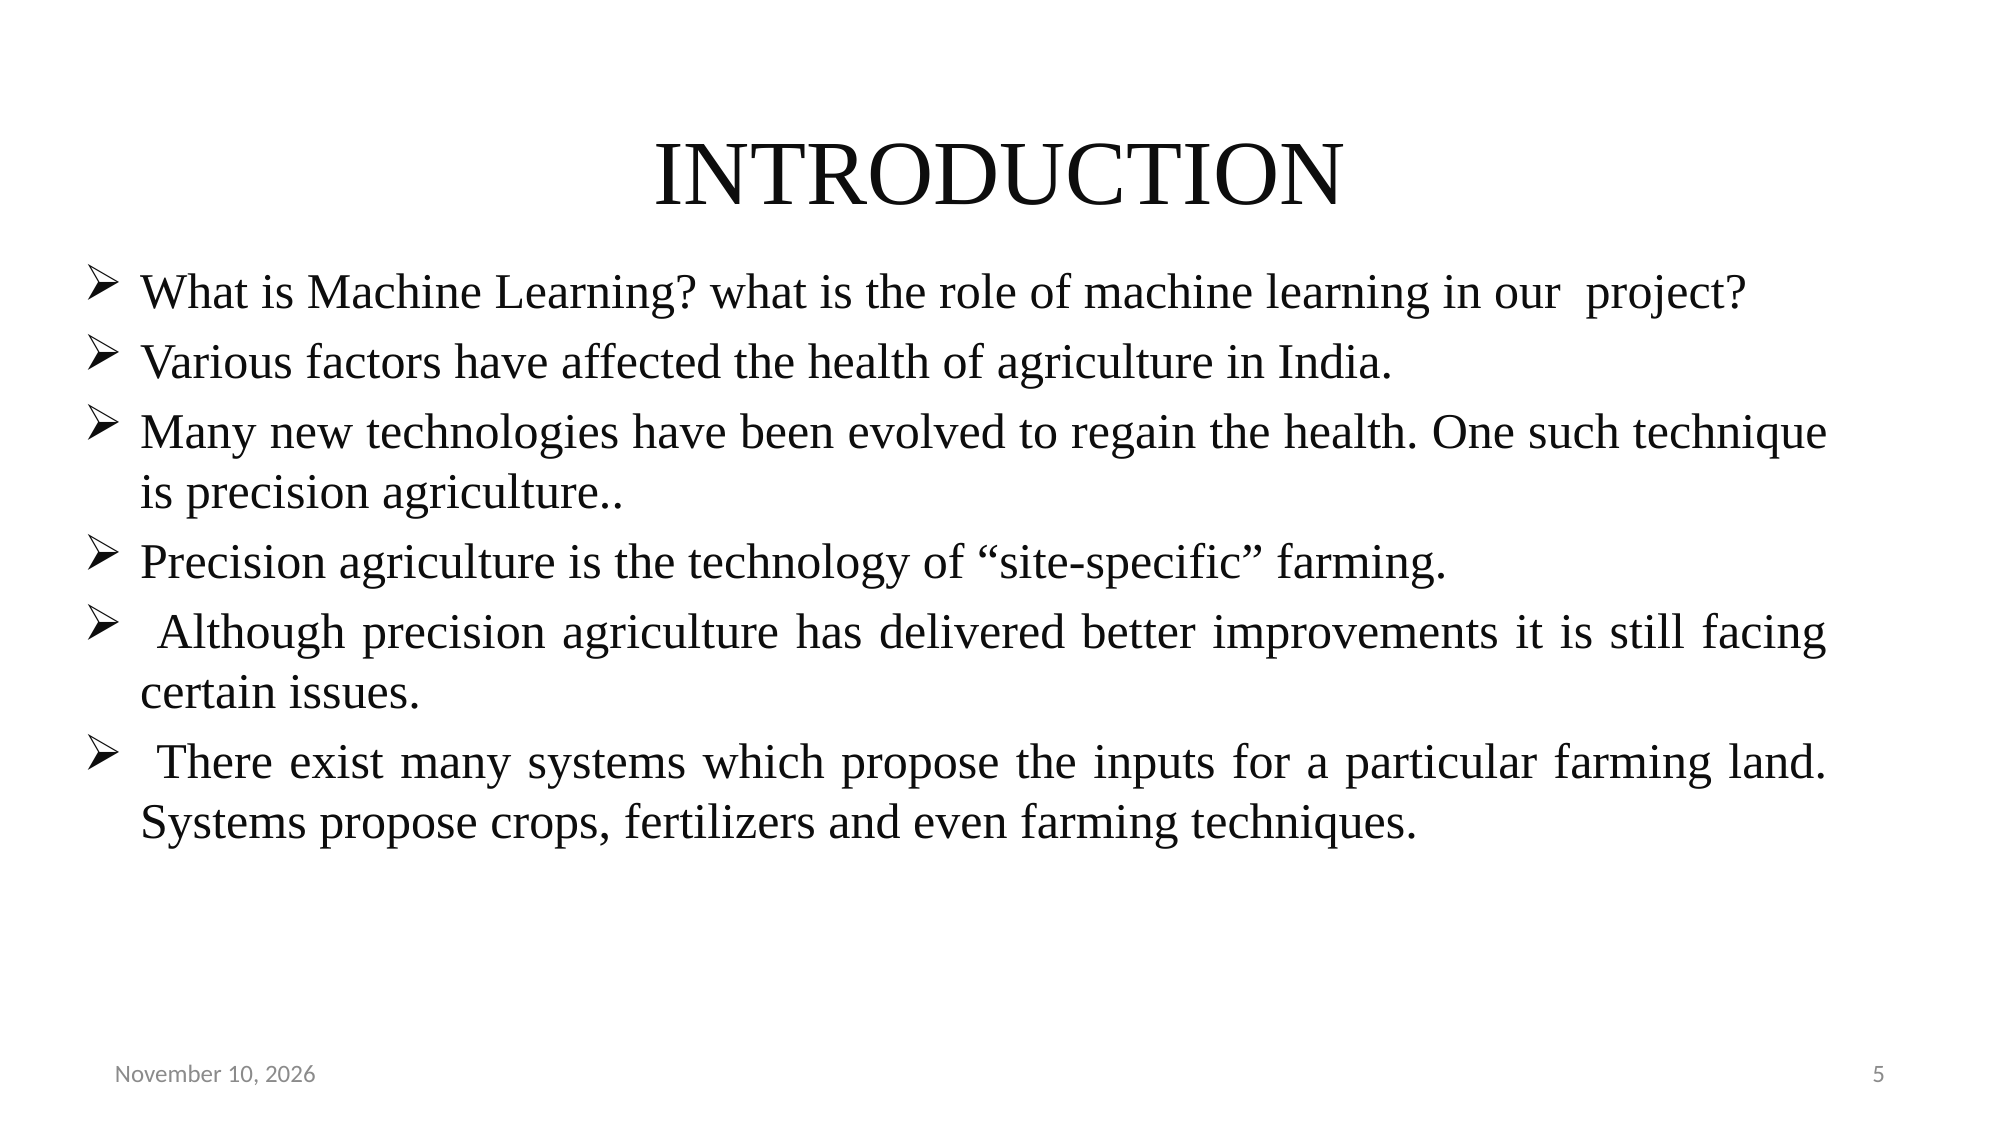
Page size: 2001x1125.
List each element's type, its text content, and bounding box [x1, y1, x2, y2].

list What is Machine Learning? what is the role of machine learning in our project? Various factors have affected the health of agriculture in India. Many new technologies have been evolved to regain the health. One such technique is precision agriculture.. Precision agriculture is the technology of “site-specific” farming. Although precision agriculture has delivered better improvements it is still facing certain issues. There exist many systems which propose the inputs for a particular farming land. Systems propose crops, fertilizers and even farming techniques. [68, 189, 1844, 994]
slide_number 5 [1433, 1042, 1900, 1103]
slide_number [99, 1042, 567, 1103]
title INTRODUCTION [294, 59, 1706, 189]
